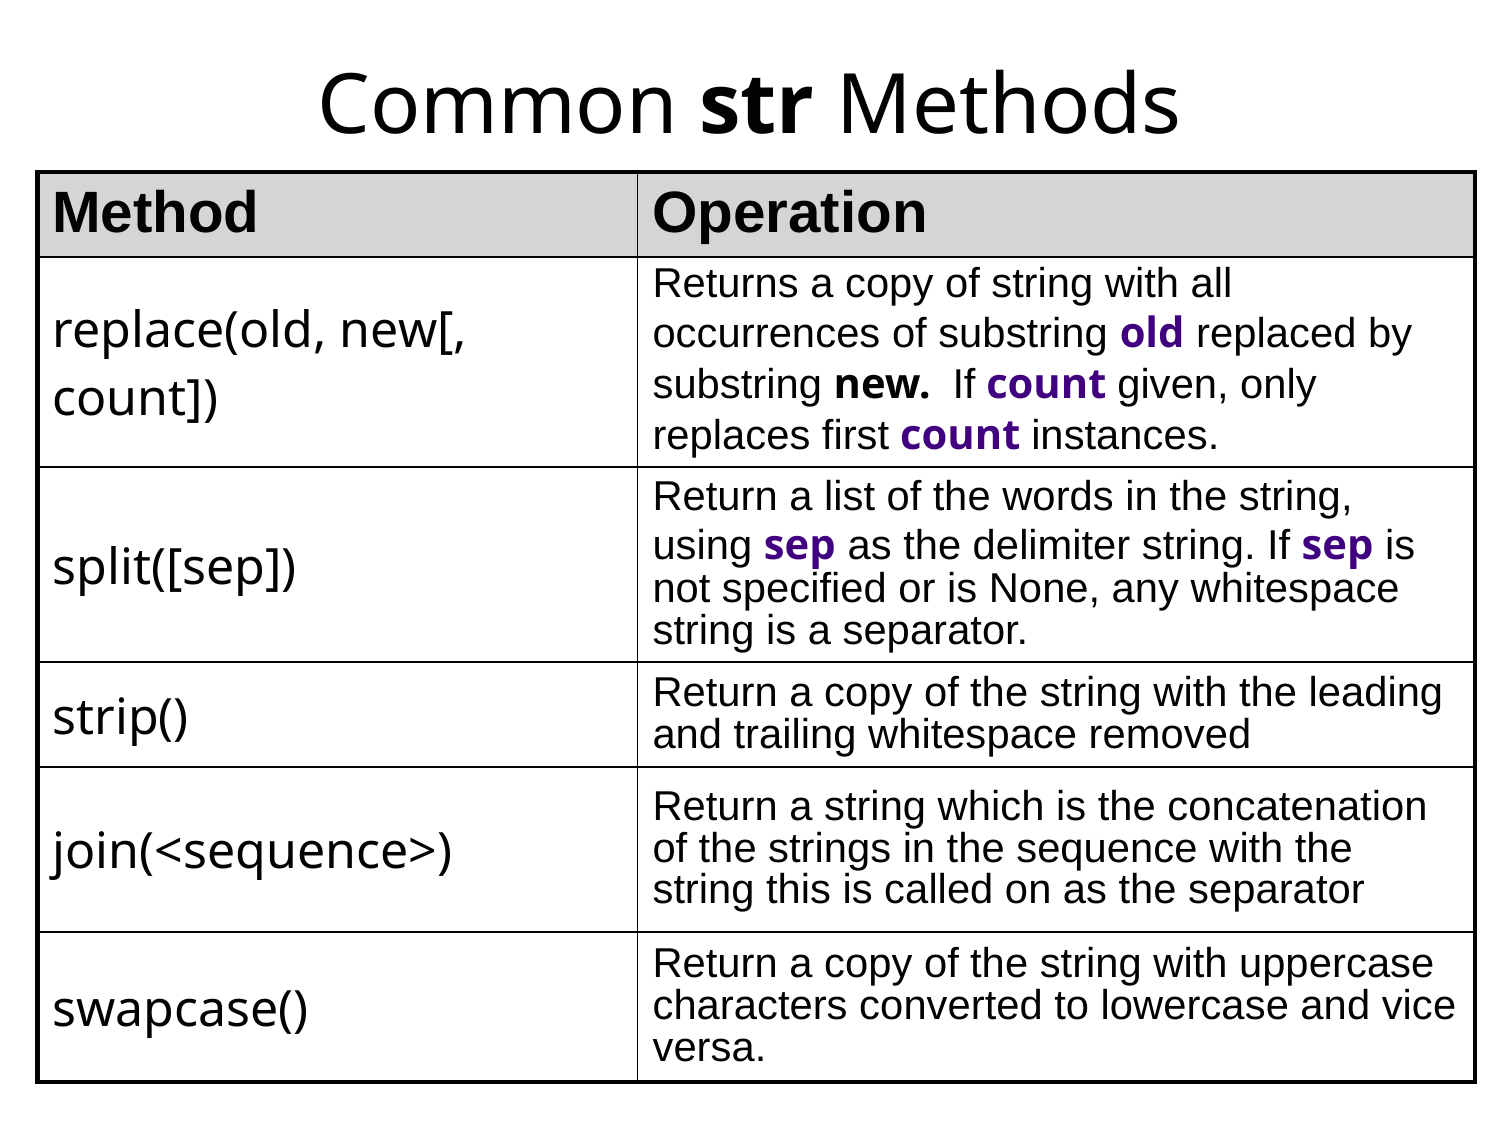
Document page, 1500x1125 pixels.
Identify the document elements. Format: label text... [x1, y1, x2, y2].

table_cell Return a copy of the string with the leading and trailing whitespace removed [638, 663, 1473, 766]
table_cell strip() [40, 663, 637, 766]
table_cell Return a list of the words in the string, using sep as the delimiter string. If sep is not specified or is None, any whitespace string is a separator. [638, 468, 1473, 661]
table_cell Returns a copy of string with all occurrences of substring old replaced by substring new. If count given, only replaces first count instances. [638, 258, 1473, 466]
table_header Method [40, 174, 637, 256]
table_cell Return a string which is the concatenation of the strings in the sequence with the string this is called on as the separator [638, 768, 1473, 931]
table_cell split([sep]) [40, 468, 637, 661]
table_cell swapcase() [40, 933, 637, 1080]
table_cell Return a copy of the string with uppercase characters converted to lowercase and vice versa. [638, 933, 1473, 1080]
title Common str Methods [37, 12, 1463, 170]
table_cell join(<sequence>) [40, 768, 637, 931]
table_header Operation [638, 174, 1473, 256]
table_cell replace(old, new[, count]) [40, 258, 637, 466]
